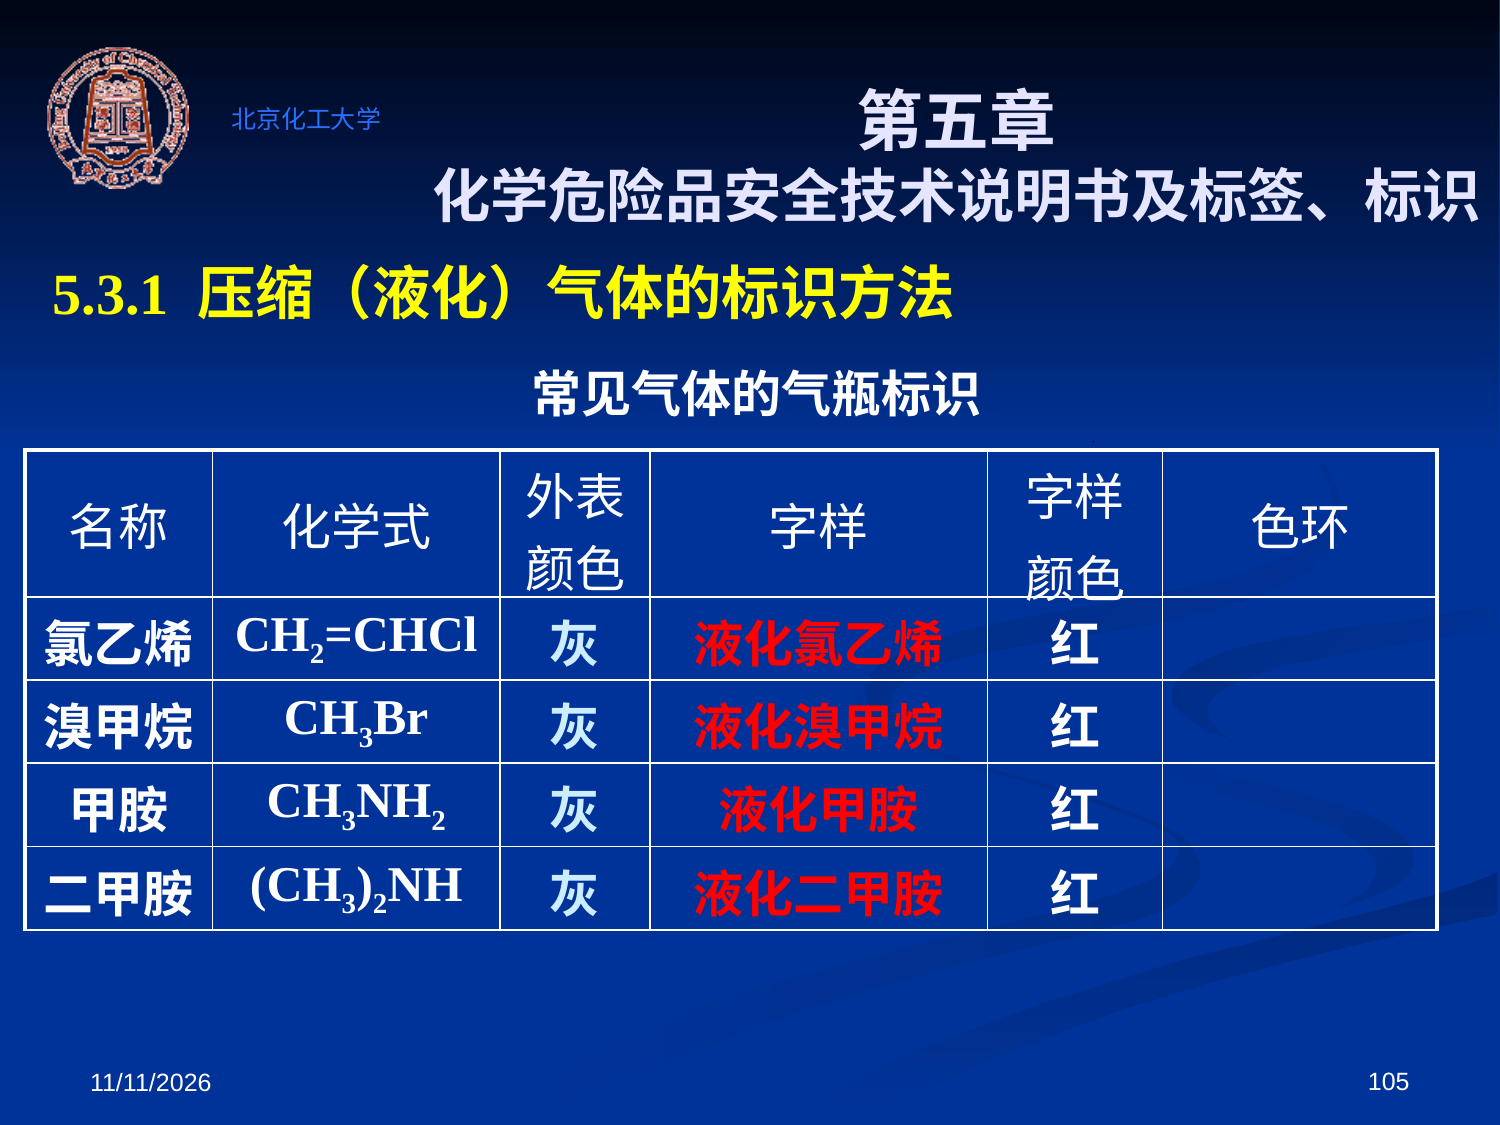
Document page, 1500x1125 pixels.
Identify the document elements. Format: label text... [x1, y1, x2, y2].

table_cell 液化二甲胺 [651, 847, 987, 929]
table_cell 红 [988, 598, 1162, 679]
table_cell 液化氯乙烯 [651, 598, 987, 679]
table_cell CH2=CHCl [213, 598, 499, 679]
table_cell 液化甲胺 [651, 764, 987, 846]
table_header 化学式 [213, 452, 499, 596]
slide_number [74, 1025, 426, 1104]
table_cell 灰 [501, 681, 649, 762]
table_cell 氯乙烯 [27, 598, 212, 679]
table_cell [1163, 764, 1435, 846]
table_header 名称 [27, 452, 212, 596]
table_cell 红 [988, 847, 1162, 929]
table_cell 红 [988, 764, 1162, 846]
table_cell [1163, 598, 1435, 679]
table_header 字样 [651, 452, 987, 596]
table_cell 灰 [501, 598, 649, 679]
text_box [24, 24, 413, 190]
table_cell 溴甲烷 [27, 681, 212, 762]
table_header 外表颜色 [501, 452, 649, 596]
table_cell CH3NH2 [213, 764, 499, 846]
table_header 色环 [1163, 452, 1435, 596]
table_header 字样 颜色 [988, 452, 1162, 596]
table_cell 甲胺 [27, 764, 212, 846]
table_cell [1163, 681, 1435, 762]
table_cell CH3Br [213, 681, 499, 762]
table_cell [1163, 847, 1435, 929]
table_cell 液化溴甲烷 [651, 681, 987, 762]
text_box 5.3.1 压缩（液化）气体的标识方法 常见气体的气瓶标识 [37, 262, 1475, 430]
table_cell (CH3)2NH [213, 847, 499, 929]
title 第五章 化学危险品安全技术说明书及标签、标识 [412, 44, 1500, 263]
table_cell 红 [988, 681, 1162, 762]
table_cell 灰 [501, 764, 649, 846]
table_cell 灰 [501, 847, 649, 929]
table_cell 二甲胺 [27, 847, 212, 929]
slide_number 105 [1074, 1024, 1426, 1104]
